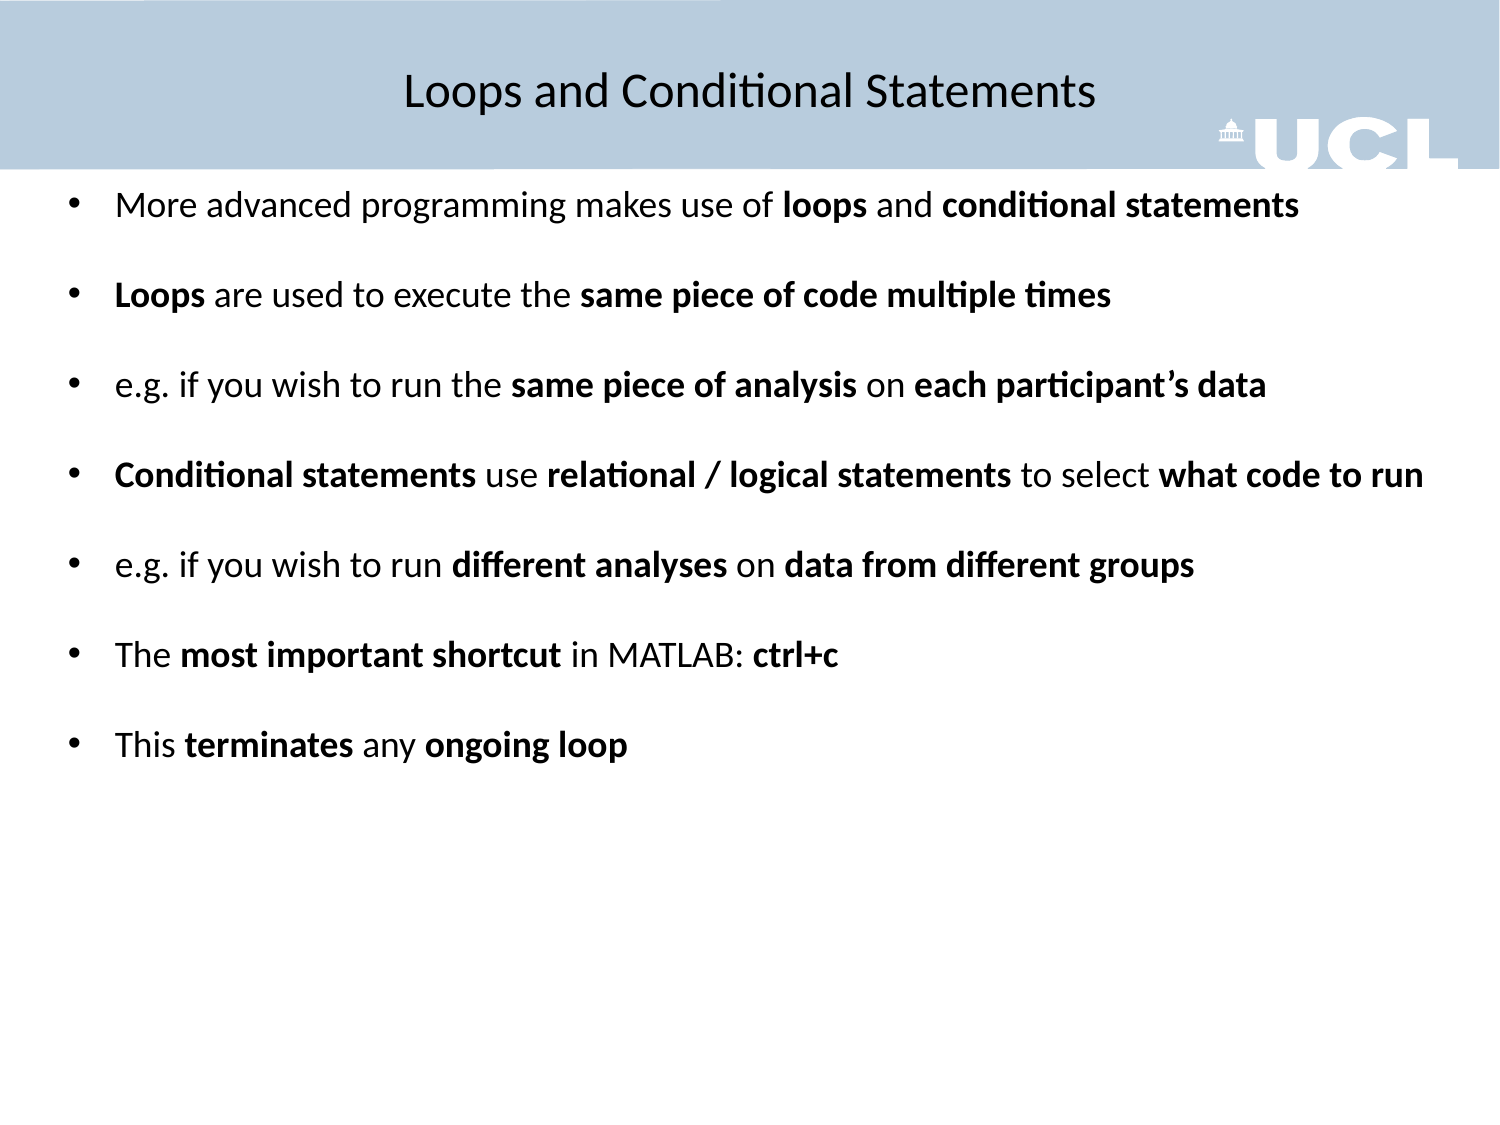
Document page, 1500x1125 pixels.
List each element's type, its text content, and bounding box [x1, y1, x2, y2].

text_box More advanced programming makes use of loops and conditional statements Loops are used to execute the same piece of code multiple times e.g. if you wish to run the same piece of analysis on each participant’s data Conditional statements use relational / logical statements to select what code to run e.g. if you wish to run different analyses on data from different groups The most important shortcut in MATLAB: ctrl+c This terminates any ongoing loop [53, 178, 1447, 773]
picture [0, 0, 1500, 170]
